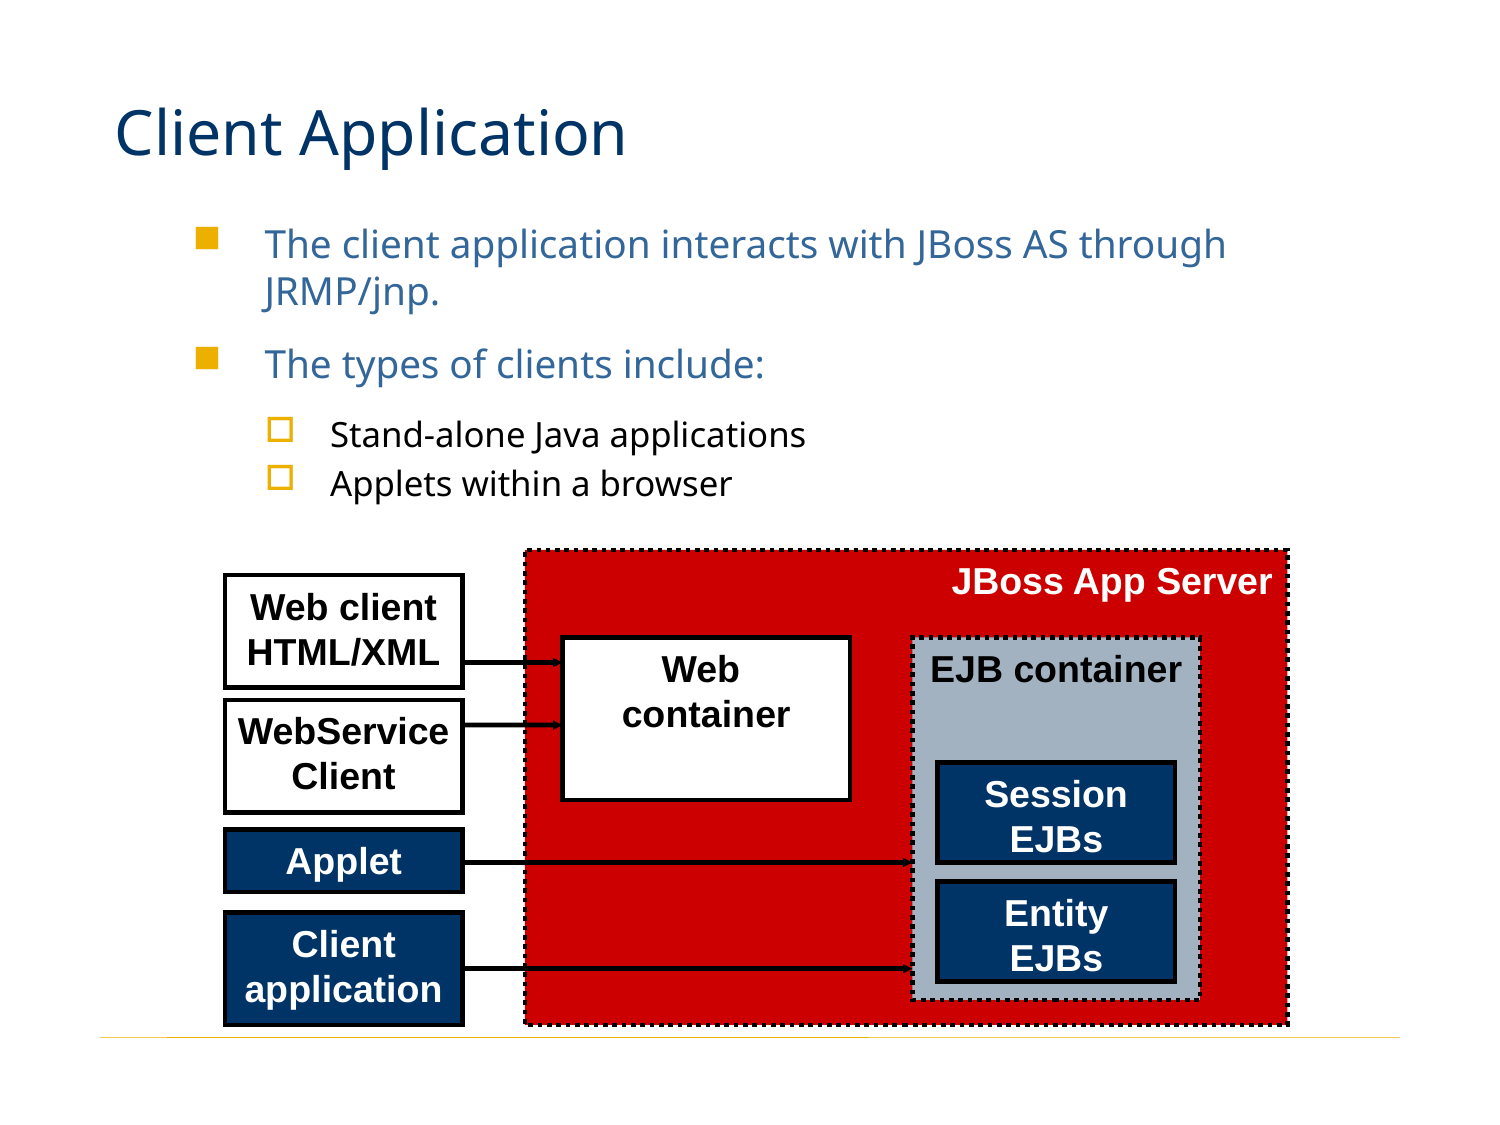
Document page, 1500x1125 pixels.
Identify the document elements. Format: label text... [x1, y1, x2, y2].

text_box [224, 549, 1288, 1026]
title Client Application [99, 24, 1413, 176]
list The client application interacts with JBoss AS through JRMP/jnp. The types of clients include: Stand-alone Java applications Applets within a browser [99, 212, 1400, 513]
